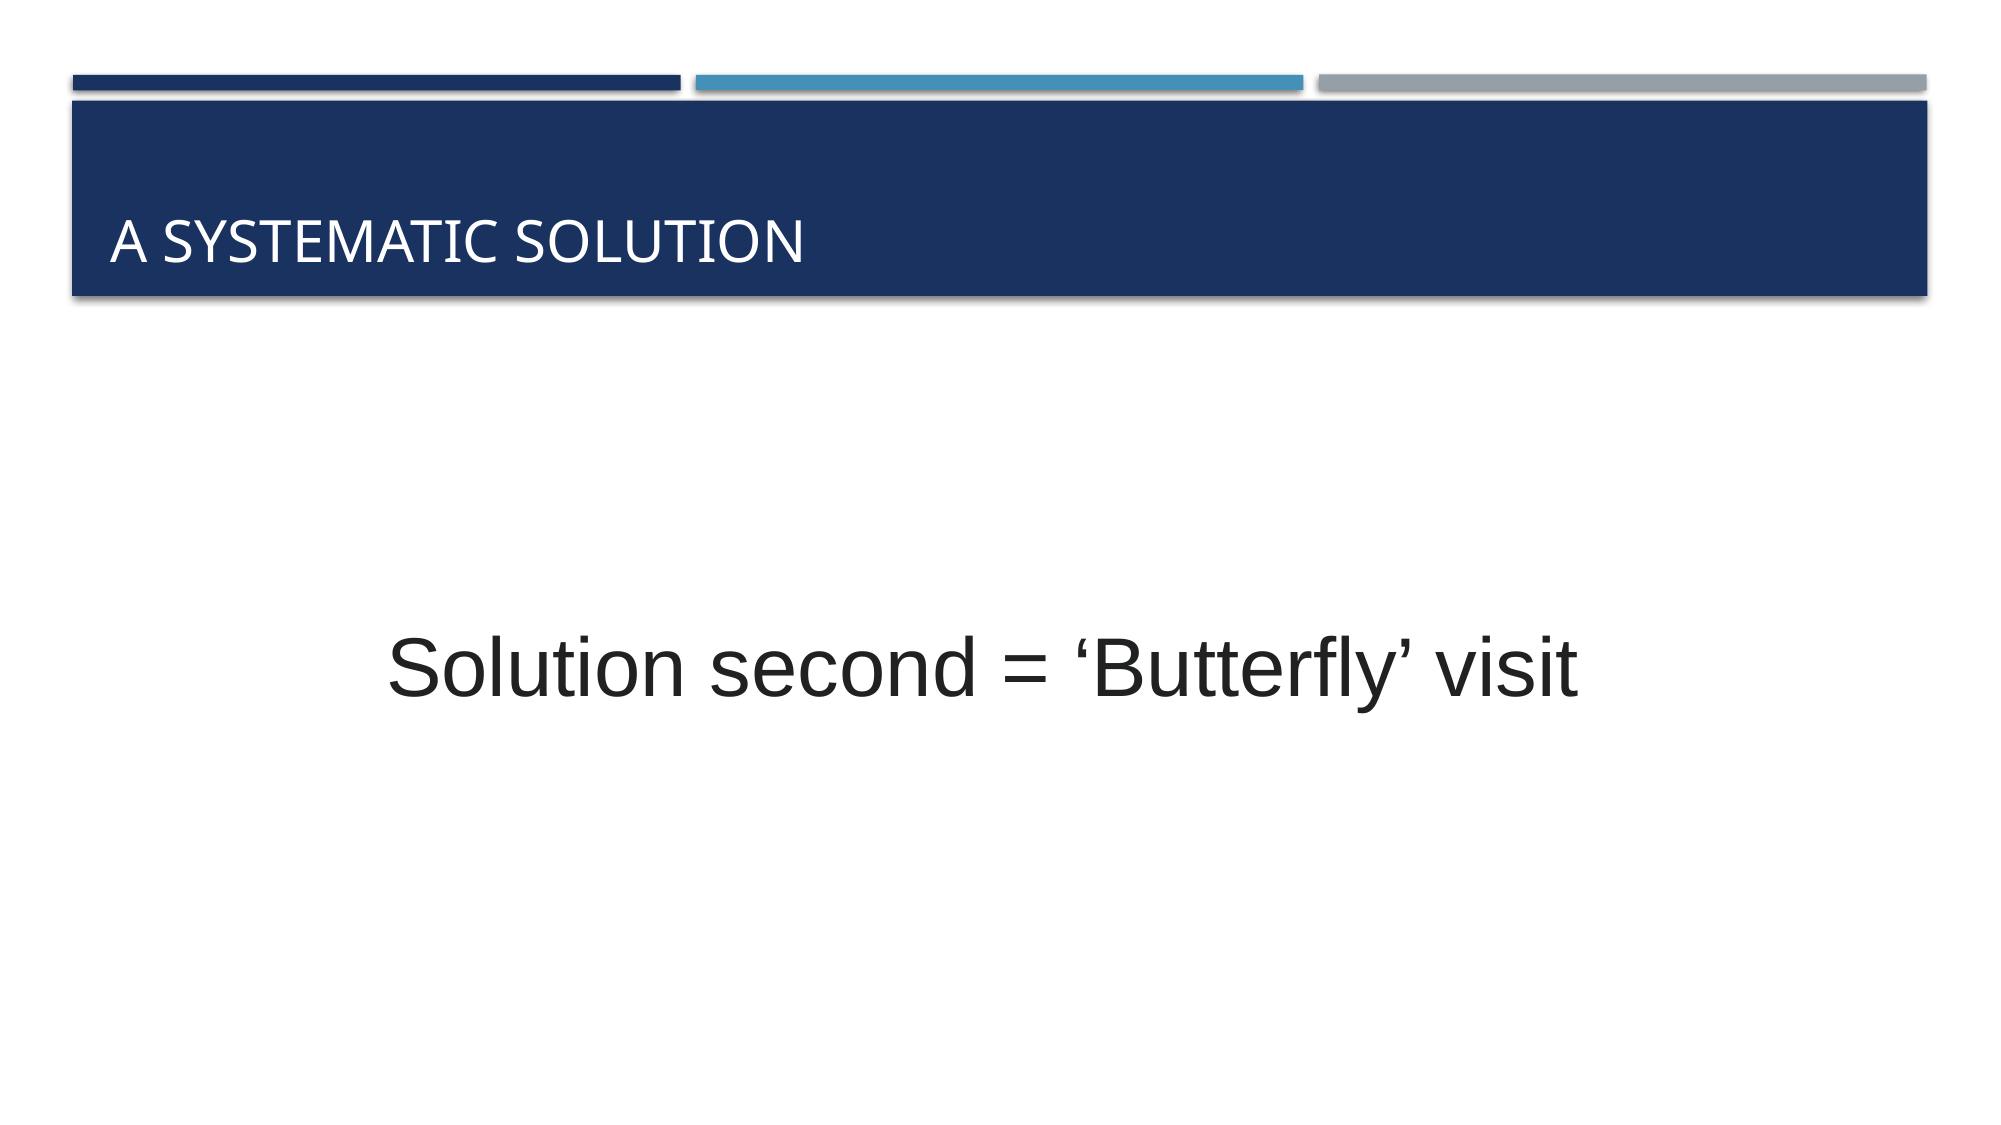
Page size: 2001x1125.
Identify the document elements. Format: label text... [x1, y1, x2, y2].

title a systematic solution [95, 115, 1905, 282]
text_box Solution second = ‘Butterfly’ visit [371, 605, 1596, 721]
